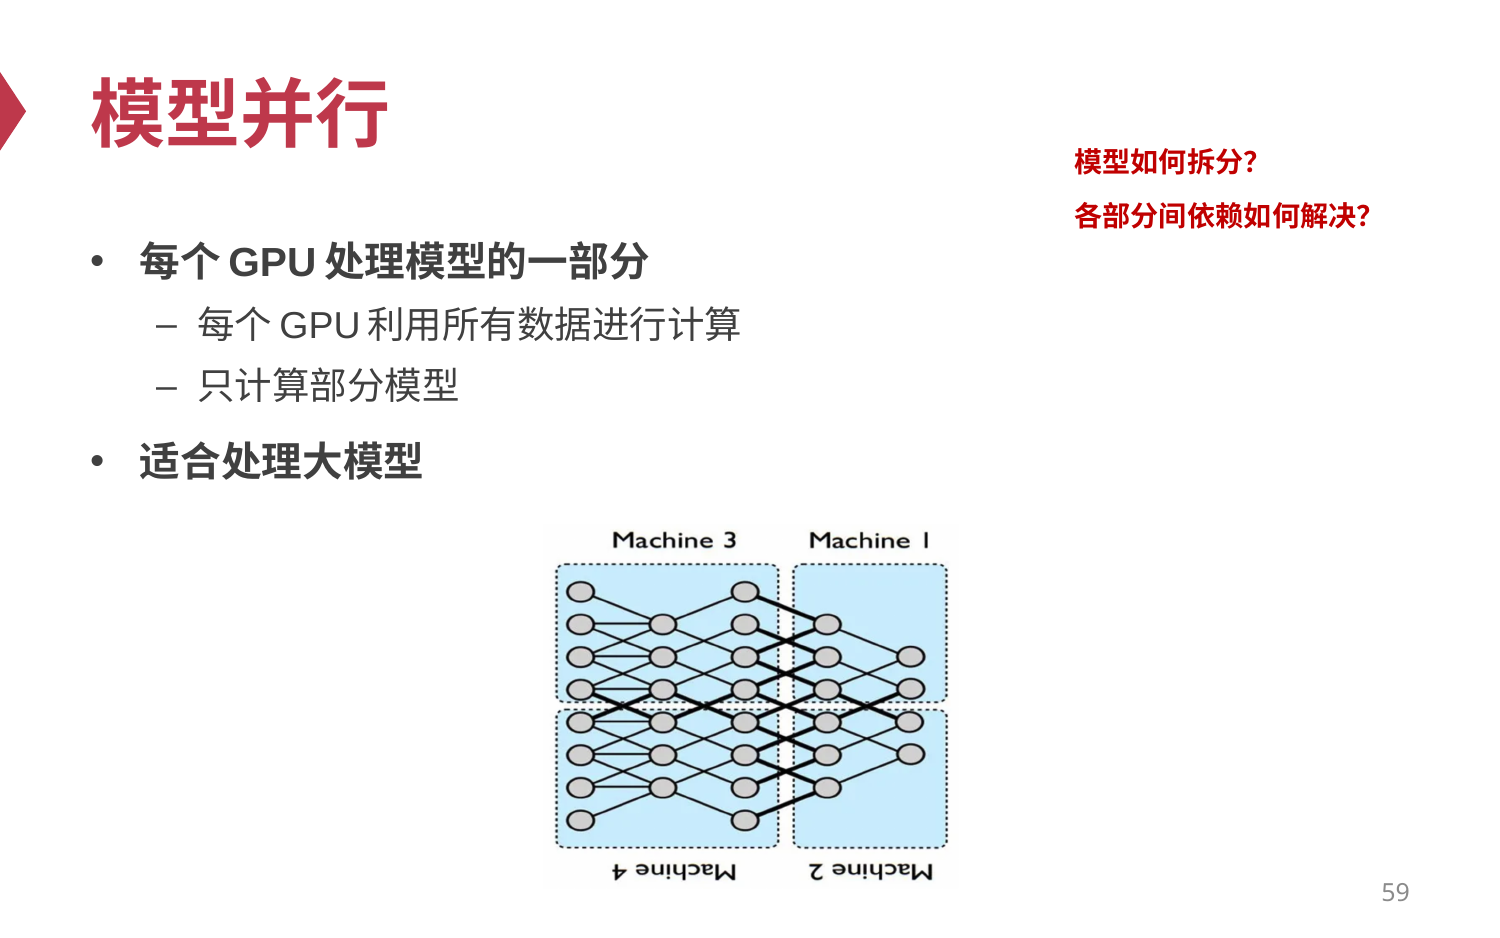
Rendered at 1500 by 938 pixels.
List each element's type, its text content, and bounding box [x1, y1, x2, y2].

slide_number 59 [1074, 868, 1425, 919]
picture [543, 524, 959, 889]
title 模型并行 [75, 37, 1425, 186]
text_box 模型如何拆分？ 各部分间依赖如何解决？ [1059, 130, 1497, 241]
list 每个GPU处理模型的一部分 每个GPU利用所有数据进行计算 只计算部分模型 适合处理大模型 [75, 218, 1425, 493]
